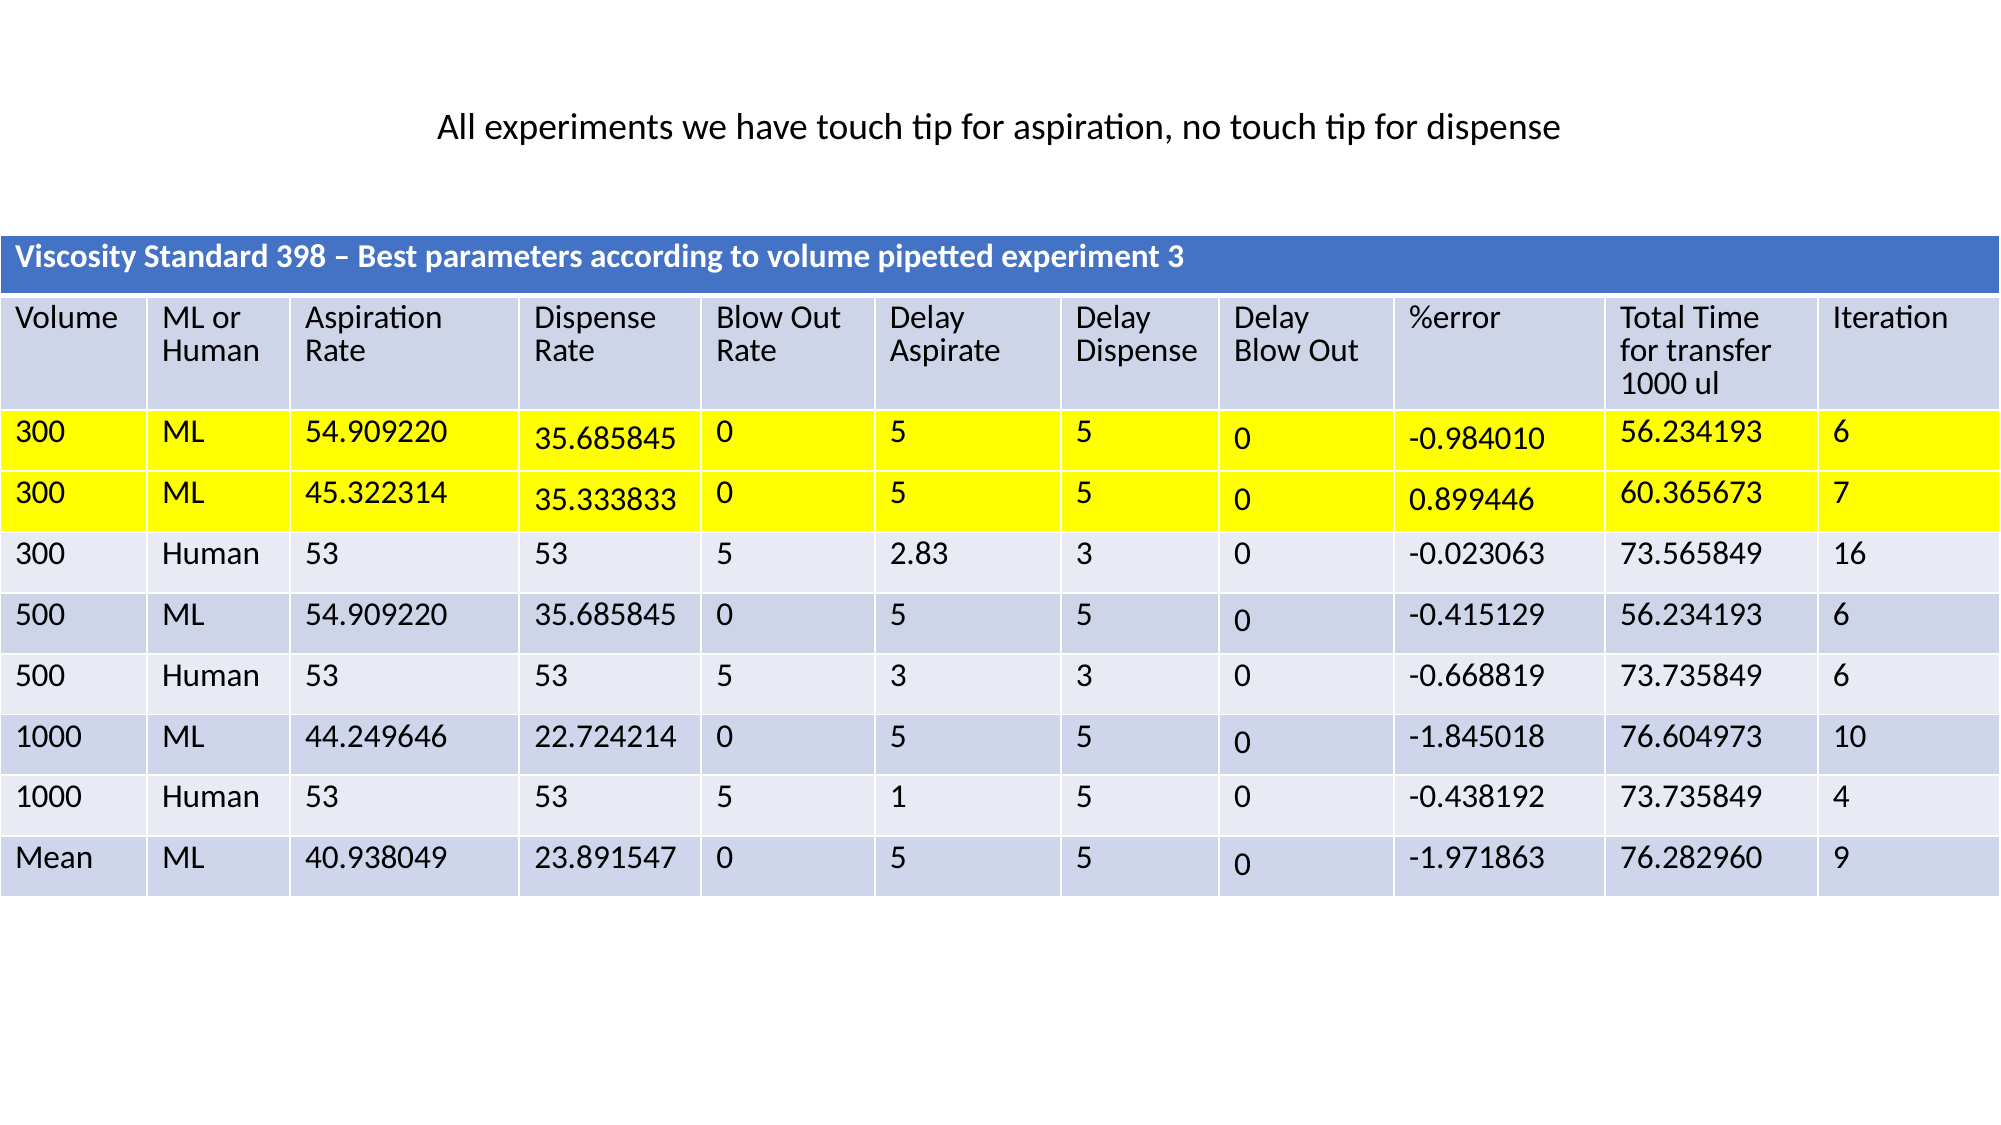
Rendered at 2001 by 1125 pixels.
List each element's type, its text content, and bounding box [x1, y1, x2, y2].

table_cell 1000 [1, 715, 146, 774]
table_cell %error [1395, 298, 1604, 409]
table_cell 5 [1062, 594, 1218, 653]
table_cell Mean [1, 837, 146, 896]
table_cell ML [148, 837, 289, 896]
table_cell 45.322314 [291, 472, 518, 531]
table_cell 73.735849 [1606, 776, 1817, 835]
table_cell ML [148, 594, 289, 653]
table_cell 56.234193 [1606, 411, 1817, 470]
table_cell 7 [1819, 472, 1999, 531]
table_cell 53 [291, 533, 518, 592]
table_cell 56.234193 [1606, 594, 1817, 653]
table_cell 4 [1819, 776, 1999, 835]
table_cell 5 [1062, 472, 1218, 531]
table_cell 3 [1062, 655, 1218, 714]
table_cell -1.971863 [1395, 837, 1604, 896]
table_cell 6 [1819, 411, 1999, 470]
table_cell Human [148, 533, 289, 592]
table_cell 5 [1062, 411, 1218, 470]
table_cell 0 [1220, 533, 1393, 592]
table_cell Total Time for transfer 1000 ul [1606, 298, 1817, 409]
table_cell 5 [702, 533, 874, 592]
table_cell 300 [1, 472, 146, 531]
table_cell -0.415129 [1395, 594, 1604, 653]
table_cell 40.938049 [291, 837, 518, 896]
table_cell 54.909220 [291, 594, 518, 653]
table_cell 5 [1062, 776, 1218, 835]
table_cell 54.909220 [291, 411, 518, 470]
table_cell -0.438192 [1395, 776, 1604, 835]
table_cell 500 [1, 594, 146, 653]
table_cell 35.685845 [520, 594, 700, 653]
table_cell 5 [702, 776, 874, 835]
table_cell Iteration [1819, 298, 1999, 409]
table_cell 0 [1220, 776, 1393, 835]
table_cell 500 [1, 655, 146, 714]
table_cell 76.282960 [1606, 837, 1817, 896]
table_cell 0 [1220, 594, 1393, 653]
table_cell 0 [1220, 411, 1393, 470]
table_cell 2.83 [876, 533, 1060, 592]
table_cell 300 [1, 533, 146, 592]
table_cell 0 [702, 411, 874, 470]
table_cell 1000 [1, 776, 146, 835]
table_cell 0 [1220, 715, 1393, 774]
table_cell -0.668819 [1395, 655, 1604, 714]
table_header Viscosity Standard 398 – Best parameters according to volume pipetted experiment 3 [1, 236, 1999, 293]
table_cell 53 [520, 533, 700, 592]
table_cell 5 [876, 411, 1060, 470]
table_cell 5 [702, 655, 874, 714]
table_cell 44.249646 [291, 715, 518, 774]
table_cell 5 [1062, 837, 1218, 896]
table_cell 6 [1819, 655, 1999, 714]
table_cell 3 [876, 655, 1060, 714]
table_cell 0 [1220, 837, 1393, 896]
table_cell 6 [1819, 594, 1999, 653]
table_cell ML [148, 715, 289, 774]
table_cell 0.899446 [1395, 472, 1604, 531]
table_cell 76.604973 [1606, 715, 1817, 774]
table_cell 0 [1220, 655, 1393, 714]
table_cell 0 [702, 594, 874, 653]
table_cell 5 [876, 472, 1060, 531]
text_box All experiments we have touch tip for aspiration, no touch tip for dispense [292, 94, 1707, 155]
table_cell 0 [702, 837, 874, 896]
table_cell Aspiration Rate [291, 298, 518, 409]
table_cell 53 [291, 776, 518, 835]
table_cell 73.735849 [1606, 655, 1817, 714]
table_cell 35.333833 [520, 472, 700, 531]
table_cell Dispense Rate [520, 298, 700, 409]
table_cell 5 [1062, 715, 1218, 774]
table_cell 1 [876, 776, 1060, 835]
table_cell Human [148, 776, 289, 835]
table_cell 3 [1062, 533, 1218, 592]
table_cell Human [148, 655, 289, 714]
table_cell Delay Dispense [1062, 298, 1218, 409]
table_cell 23.891547 [520, 837, 700, 896]
table_cell 9 [1819, 837, 1999, 896]
table_cell 10 [1819, 715, 1999, 774]
table_cell 22.724214 [520, 715, 700, 774]
table_cell ML or Human [148, 298, 289, 409]
table_cell Blow Out Rate [702, 298, 874, 409]
table_cell 53 [520, 655, 700, 714]
table_cell 53 [291, 655, 518, 714]
table_cell 0 [702, 472, 874, 531]
table_cell 300 [1, 411, 146, 470]
table_cell Volume [1, 298, 146, 409]
table_cell Delay Blow Out [1220, 298, 1393, 409]
table_cell 5 [876, 715, 1060, 774]
table_cell 35.685845 [520, 411, 700, 470]
table_cell 60.365673 [1606, 472, 1817, 531]
table_cell -0.023063 [1395, 533, 1604, 592]
table_cell ML [148, 472, 289, 531]
table_cell ML [148, 411, 289, 470]
table_cell Delay Aspirate [876, 298, 1060, 409]
table_cell -0.984010 [1395, 411, 1604, 470]
table_cell 0 [702, 715, 874, 774]
table_cell 53 [520, 776, 700, 835]
table_cell 5 [876, 594, 1060, 653]
table_cell 73.565849 [1606, 533, 1817, 592]
table_cell 0 [1220, 472, 1393, 531]
table_cell -1.845018 [1395, 715, 1604, 774]
table_cell 5 [876, 837, 1060, 896]
table_cell 16 [1819, 533, 1999, 592]
